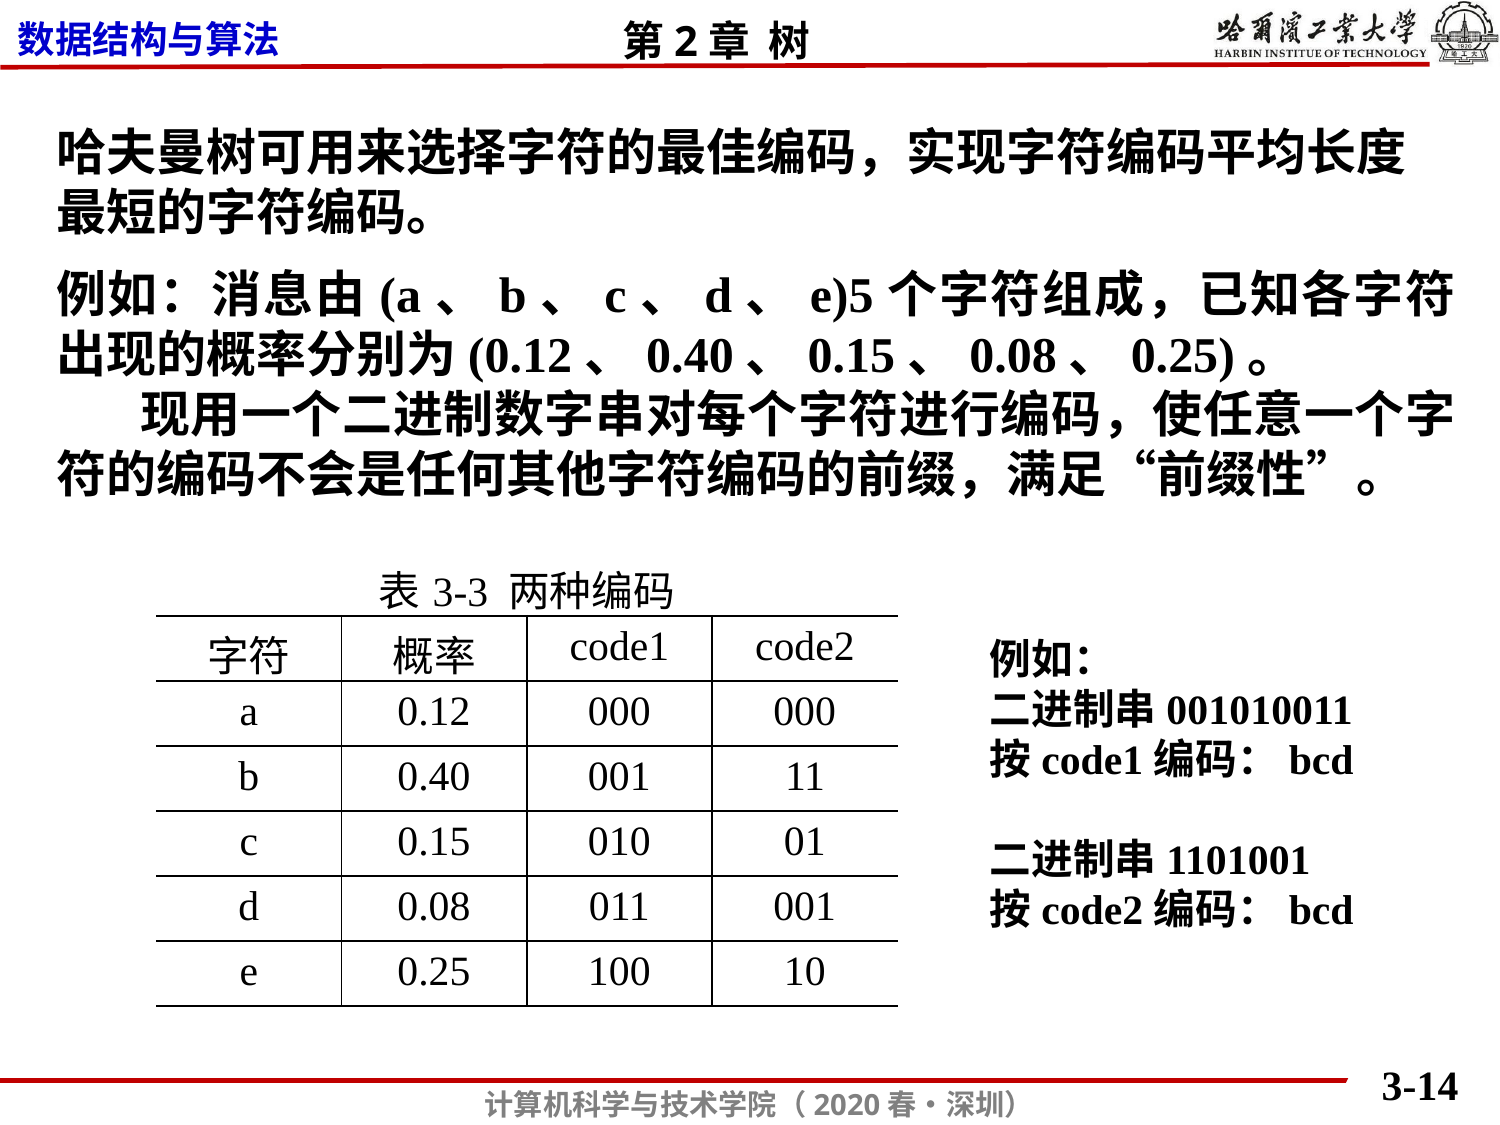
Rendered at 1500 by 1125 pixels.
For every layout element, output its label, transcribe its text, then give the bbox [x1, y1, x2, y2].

table_cell 10 [713, 942, 898, 1005]
table_cell 0.25 [342, 942, 526, 1005]
table_cell code1 [528, 617, 711, 680]
text_box 例如：消息由(a、b、c、d、e)5个字符组成，已知各字符出现的概率分别为(0.12、0.40、0.15、0.08、0.25)。 现用一个二进制数字串对每个字符进行编码，使任意一个字符的编码不会是任何其他字符编码的前缀，满足“前缀性”。 [41, 255, 1471, 510]
table_cell 000 [713, 682, 898, 745]
table_cell 0.15 [342, 812, 526, 875]
table_cell b [156, 747, 341, 810]
table_cell 001 [713, 877, 898, 940]
table_cell 100 [528, 942, 711, 1005]
table_cell 010 [528, 812, 711, 875]
text_box 哈夫曼树可用来选择字符的最佳编码，实现字符编码平均长度最短的字符编码。 [41, 113, 1459, 249]
table_cell 0.08 [342, 877, 526, 940]
picture [1212, 1, 1500, 68]
text_box 例如： 二进制串001010011 按code1编码：bcd 二进制串1101001 按code2编码：bcd [974, 625, 1412, 941]
table_cell d [156, 877, 341, 940]
table_cell e [156, 942, 341, 1005]
table_header 表3-3 两种编码 [156, 551, 898, 615]
table_cell a [156, 682, 341, 745]
table_cell 11 [713, 747, 898, 810]
table_cell 000 [528, 682, 711, 745]
table_cell 011 [528, 877, 711, 940]
table_cell 0.12 [342, 682, 526, 745]
table_cell 001 [528, 747, 711, 810]
table_cell 0.40 [342, 747, 526, 810]
table_cell 概率 [342, 617, 526, 680]
table_cell c [156, 812, 341, 875]
table_cell code2 [713, 617, 898, 680]
table_cell 01 [713, 812, 898, 875]
table_cell 字符 [156, 617, 341, 680]
